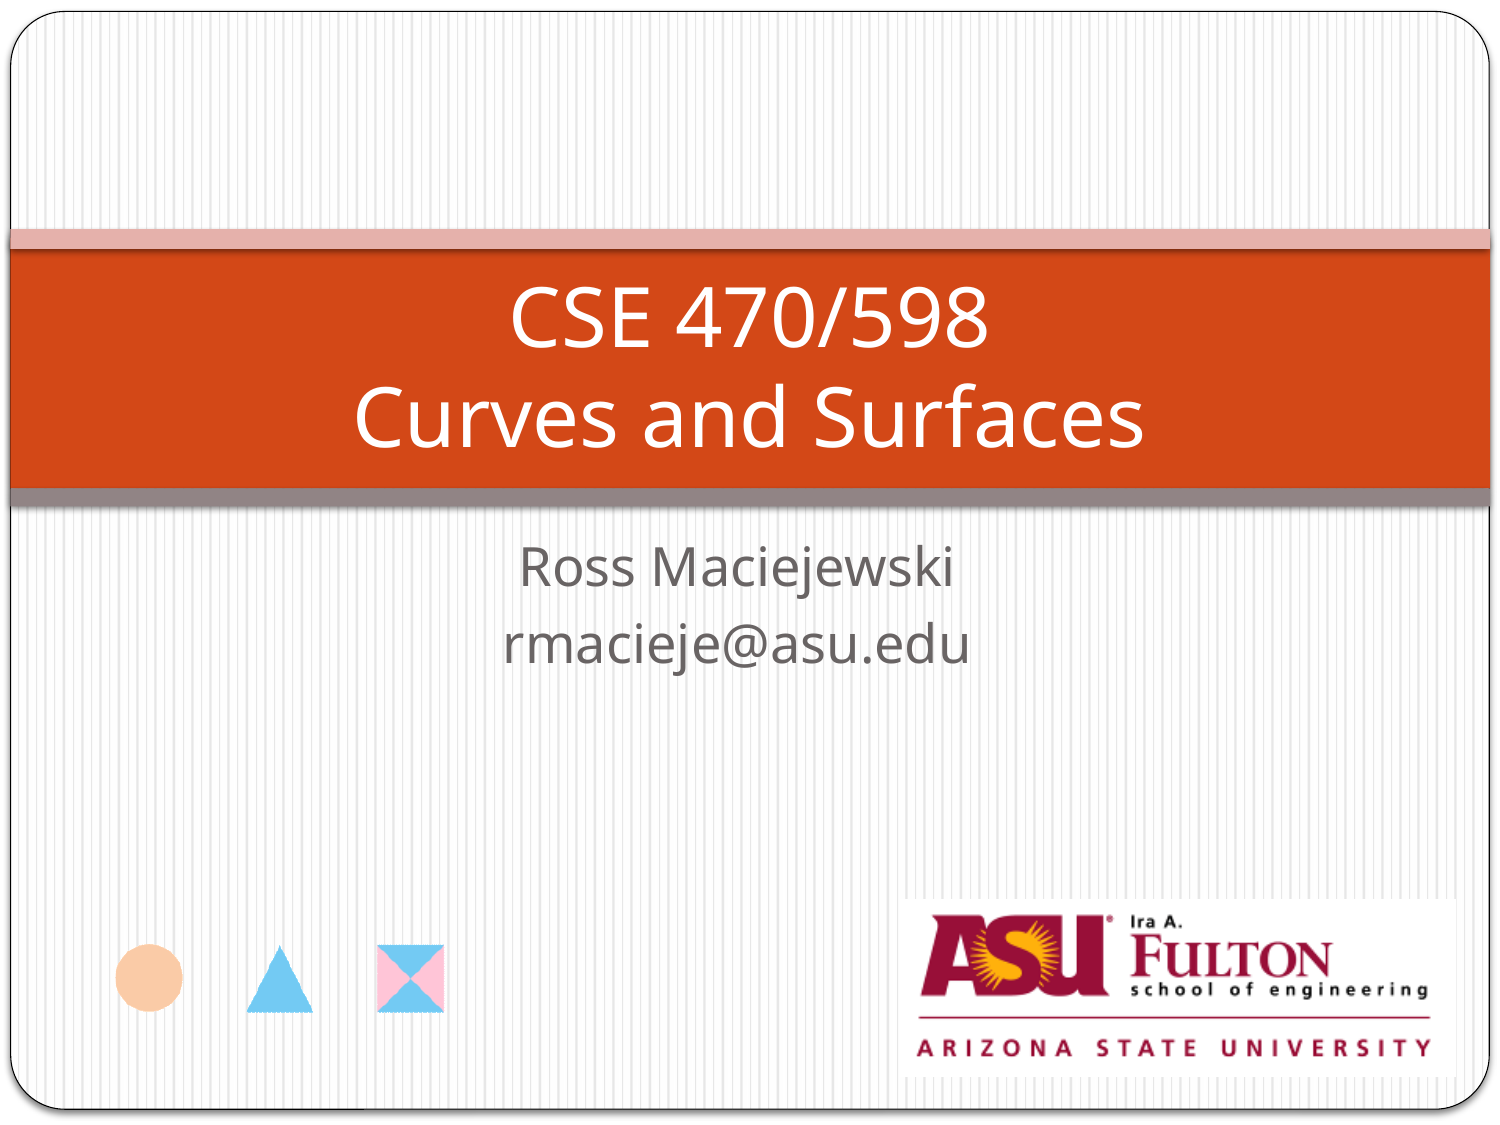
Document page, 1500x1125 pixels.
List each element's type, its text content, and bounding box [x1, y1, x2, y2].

subtitle Ross Maciejewski rmacieje@asu.edu [212, 525, 1263, 788]
picture [899, 899, 1456, 1077]
title CSE 470/598 Curves and Surfaces [75, 247, 1425, 489]
picture [49, 806, 508, 1125]
